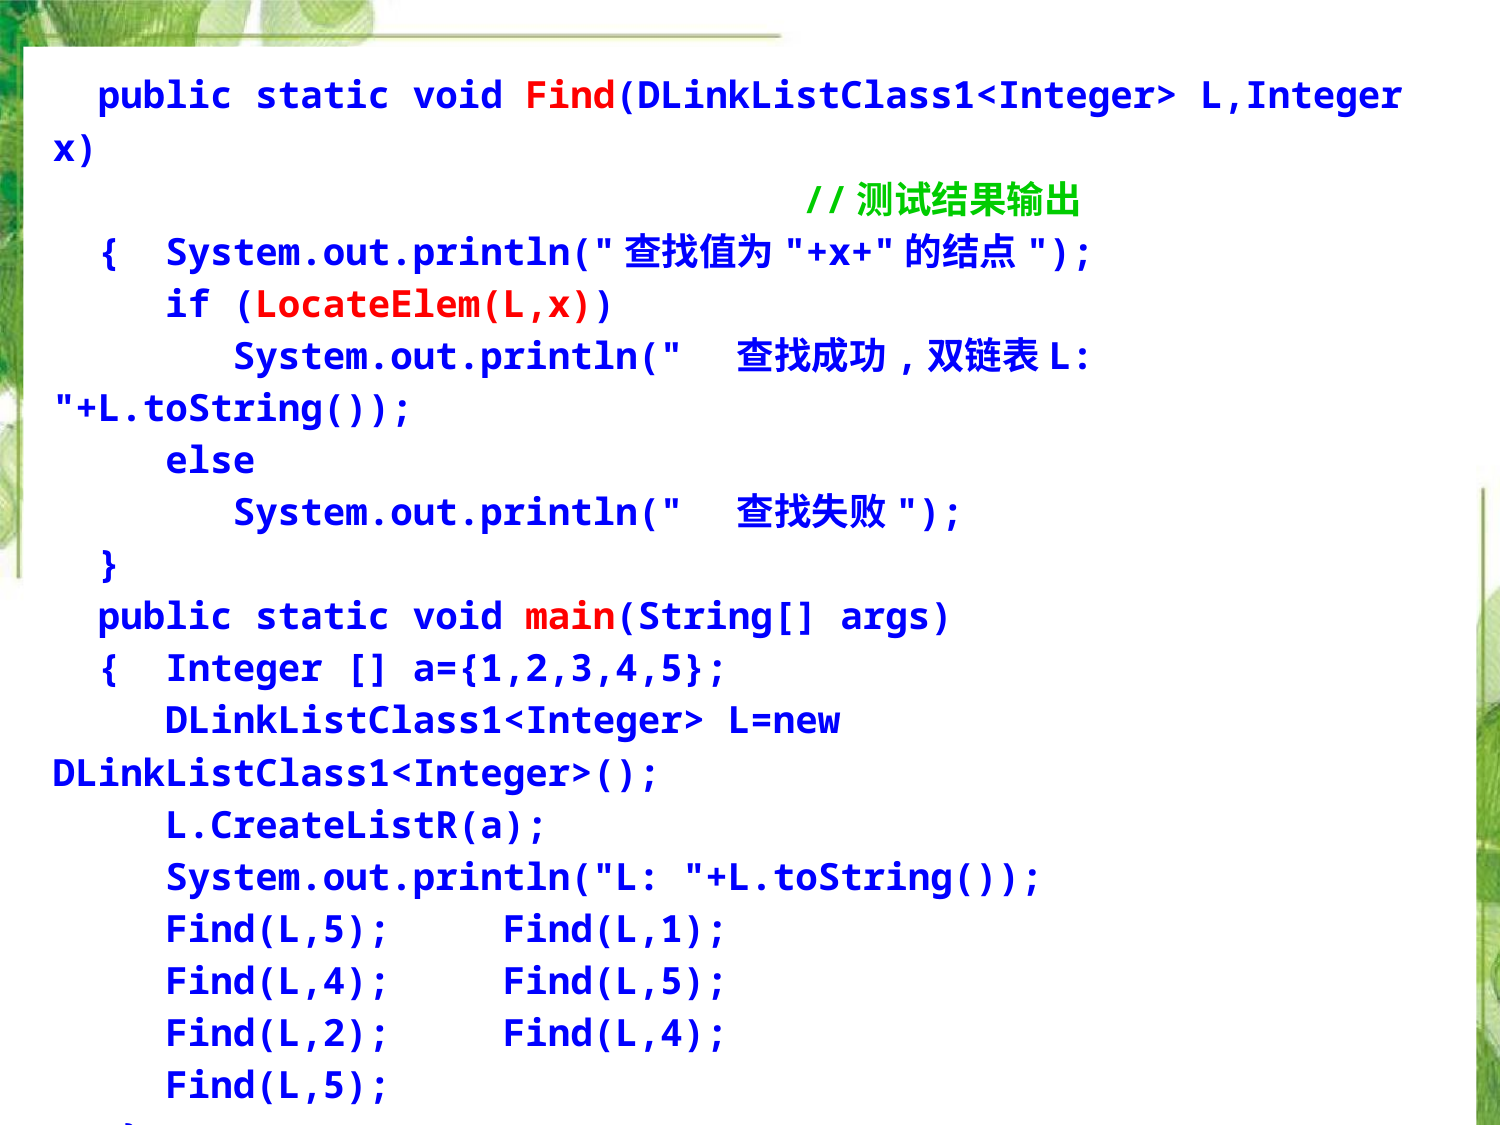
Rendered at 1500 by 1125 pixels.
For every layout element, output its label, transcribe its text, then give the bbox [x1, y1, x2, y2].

picture [0, 0, 1500, 1125]
text_box public static void Find(DLinkListClass1<Integer> L,Integer x) //测试结果输出 { System.out.println("查找值为"+x+"的结点"); if (LocateElem(L,x)) System.out.println(" 查找成功,双链表L: "+L.toString()); else System.out.println(" 查找失败"); } public static void main(String[] args) { Integer [] a={1,2,3,4,5}; DLinkListClass1<Integer> L=new DLinkListClass1<Integer>(); L.CreateListR(a); System.out.println("L: "+L.toString()); Find(L,5); Find(L,1); Find(L,4); Find(L,5); Find(L,2); Find(L,4); Find(L,5); } } [21, 45, 1479, 1125]
